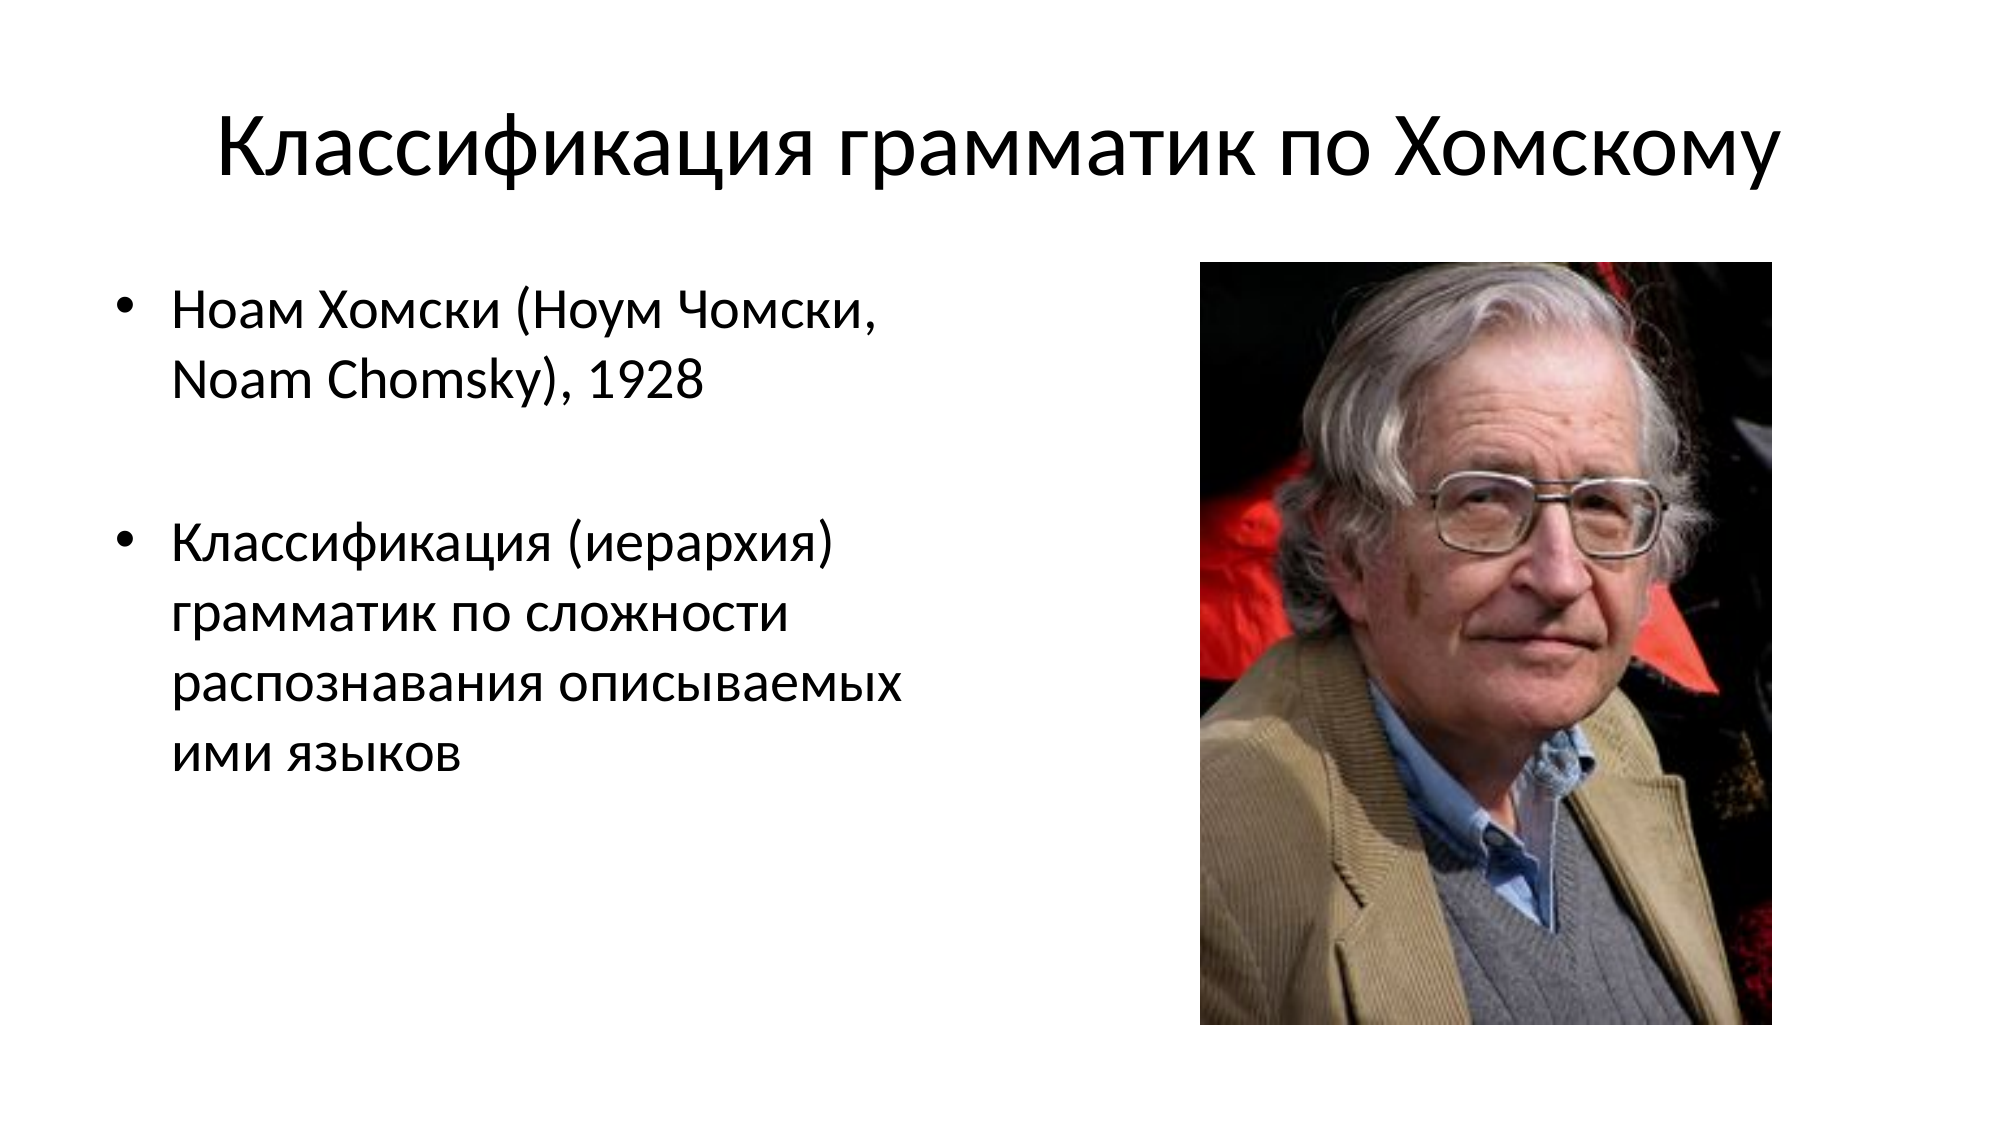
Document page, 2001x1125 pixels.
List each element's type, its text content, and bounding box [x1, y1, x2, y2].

title Классификация грамматик по Хомскому [99, 45, 1900, 233]
picture [1200, 262, 1772, 1025]
list Ноам Хомски (Ноум Чомски, Noam Chomsky), 1928 Классификация (иерархия) грамматик по сложности распознавания описываемых ими языков [99, 262, 984, 1005]
